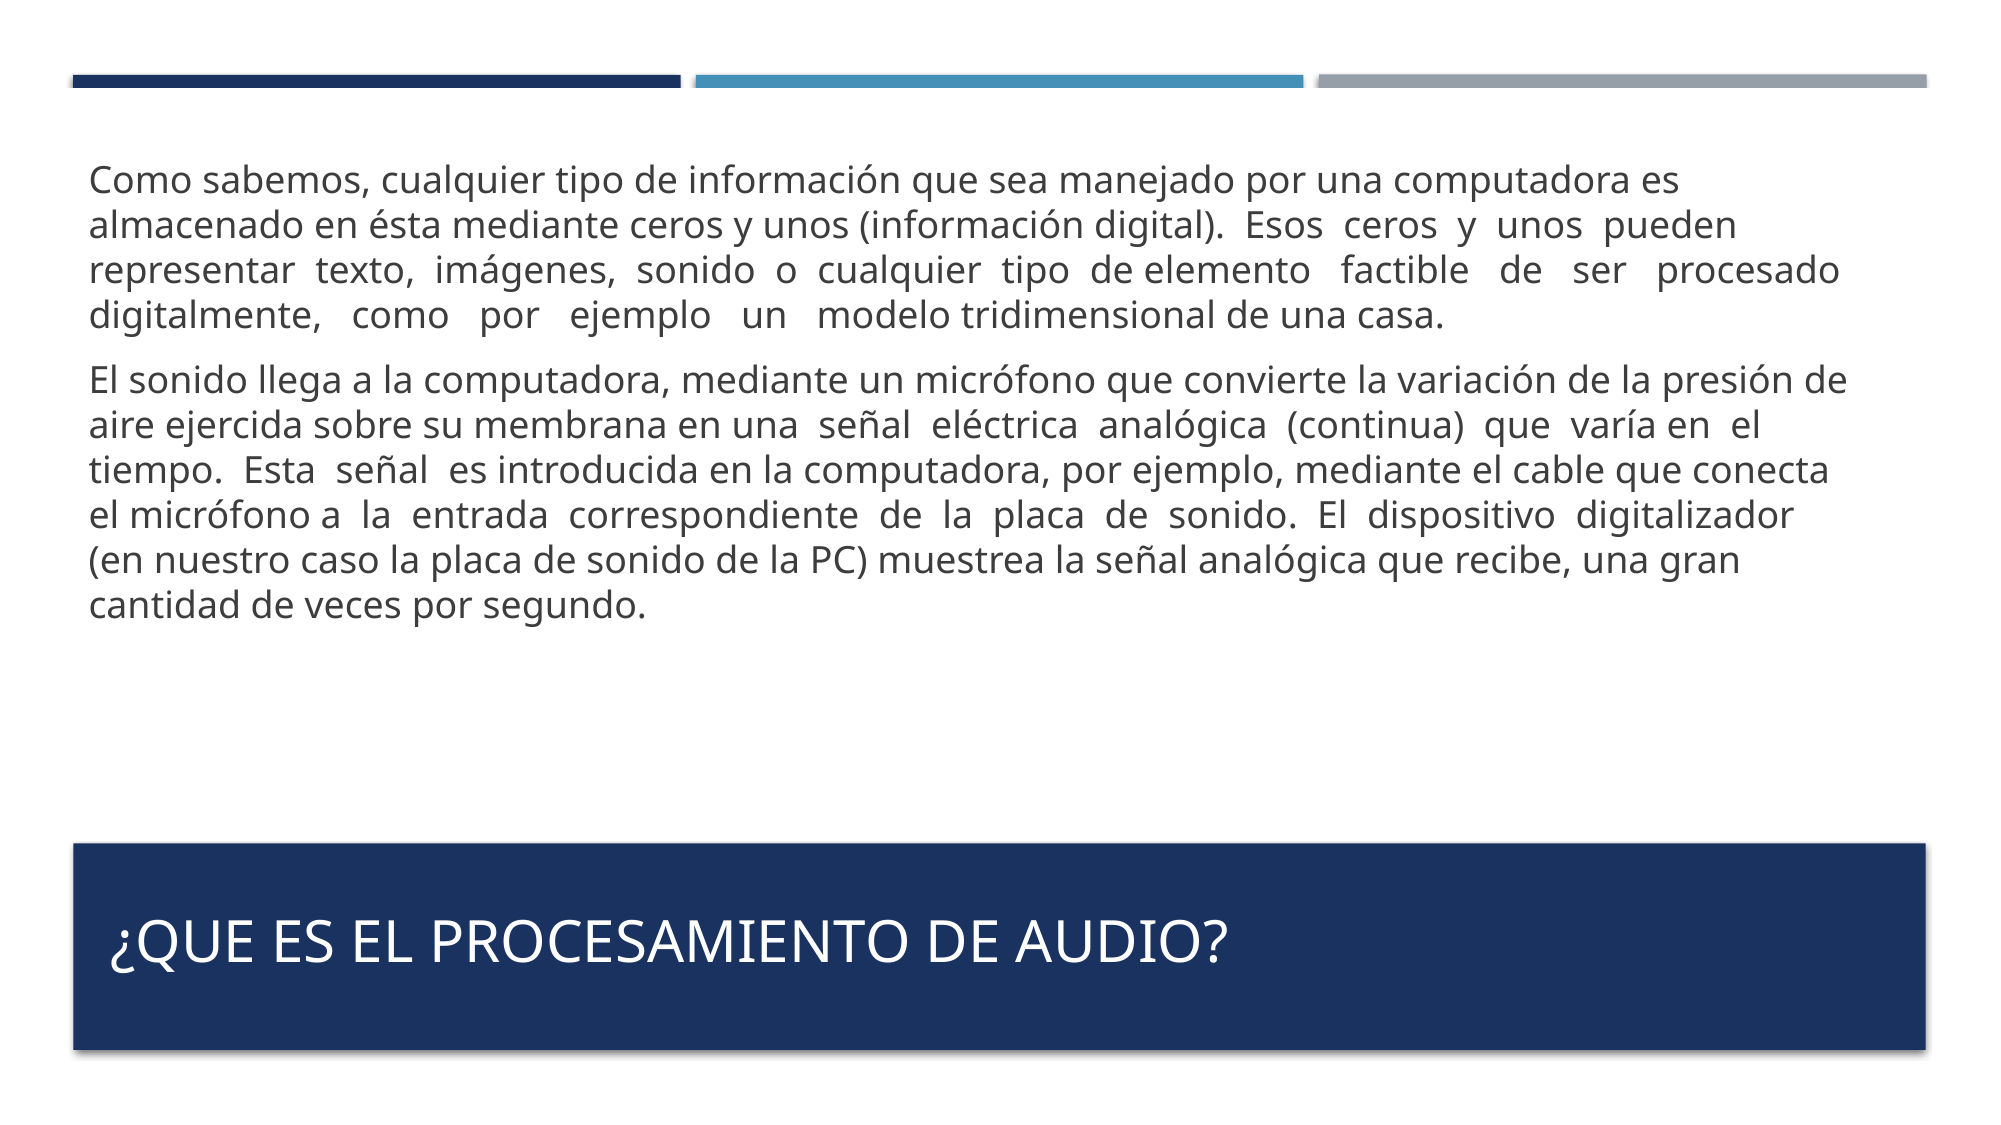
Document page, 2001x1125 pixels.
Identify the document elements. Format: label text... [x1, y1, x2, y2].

text_box [72, 842, 1927, 1051]
list Como sabemos, cualquier tipo de información que sea manejado por una computadora es almacenado en ésta mediante ceros y unos (información digital). Esos ceros y unos pueden representar texto, imágenes, sonido o cualquier tipo de elemento factible de ser procesado digitalmente, como por ejemplo un modelo tridimensional de una casa. El sonido llega a la computadora, mediante un micrófono que convierte la variación de la presión de aire ejercida sobre su membrana en una señal eléctrica analógica (continua) que varía en el tiempo. Esta señal es introducida en la computadora, por ejemplo, mediante el cable que conecta el micrófono a la entrada correspondiente de la placa de sonido. El dispositivo digitalizador (en nuestro caso la placa de sonido de la PC) muestrea la señal analógica que recibe, una gran cantidad de veces por segundo. [73, 144, 1883, 748]
title ¿Que es el procesamiento de audio? [95, 863, 1905, 982]
text_box [0, 86, 2000, 1125]
